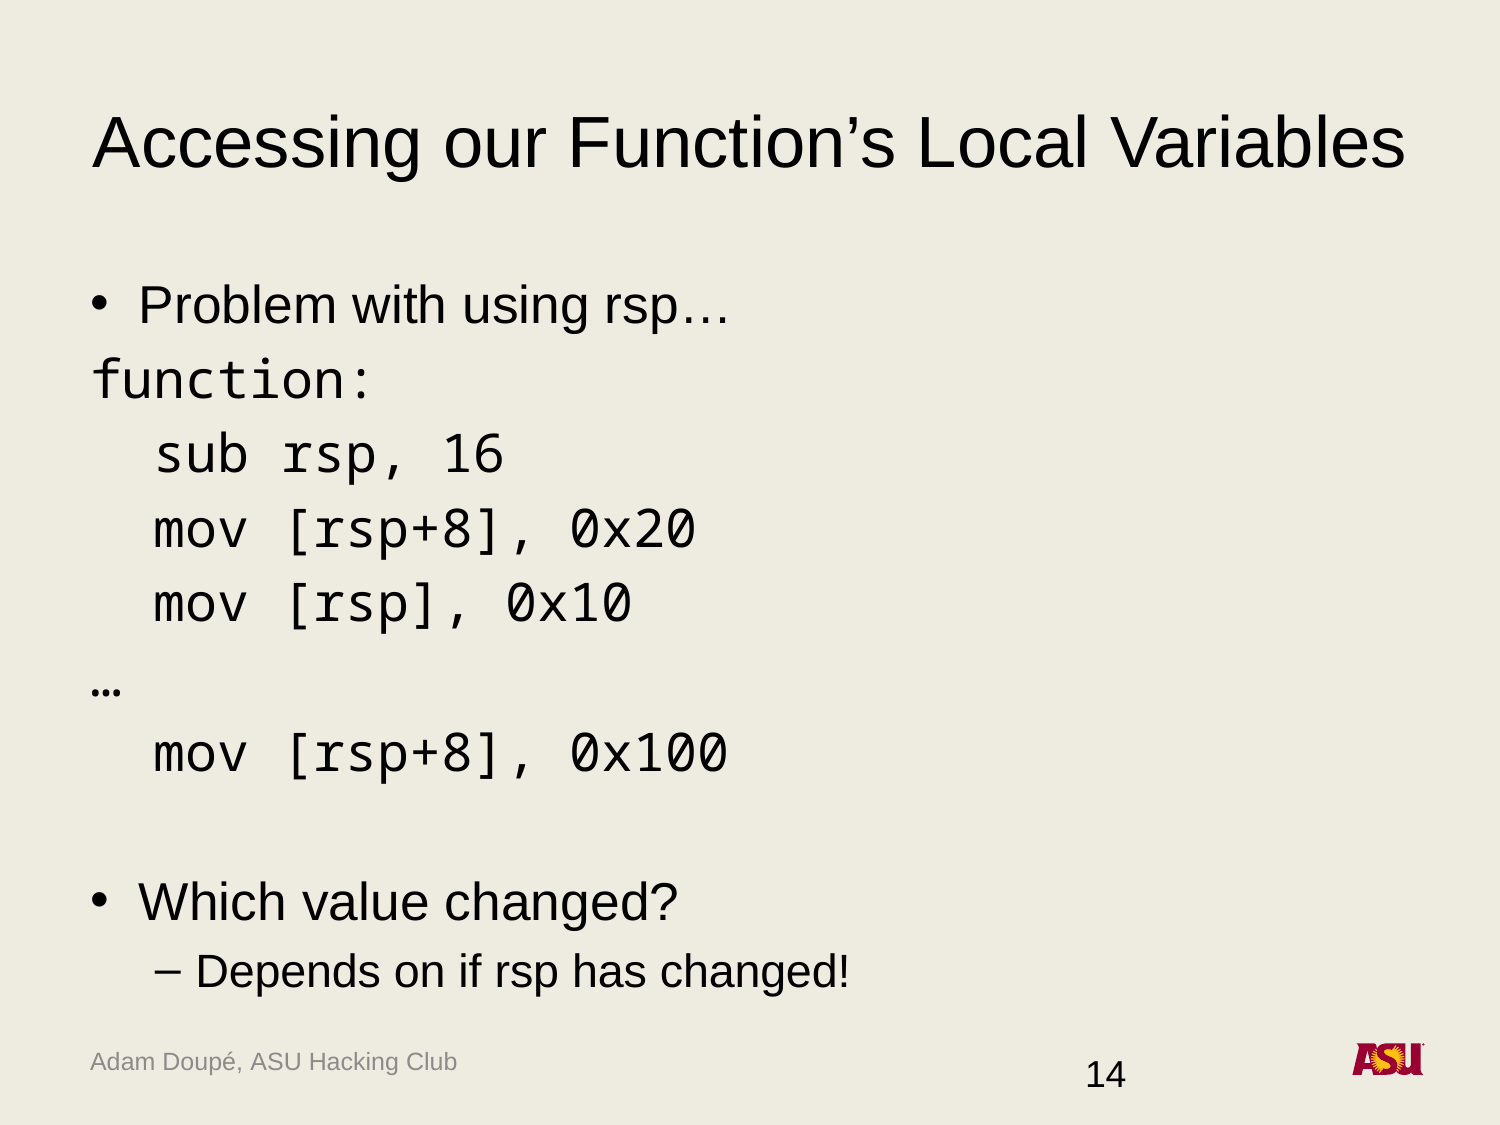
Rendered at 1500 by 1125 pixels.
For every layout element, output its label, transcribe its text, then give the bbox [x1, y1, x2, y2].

title Accessing our Function’s Local Variables [75, 45, 1425, 233]
list Problem with using rsp… function: sub rsp, 16 mov [rsp+8], 0x20 mov [rsp], 0x10 … mov [rsp+8], 0x100 Which value changed? Depends on if rsp has changed! [75, 262, 1425, 1005]
slide_number 14 [1070, 1042, 1421, 1103]
